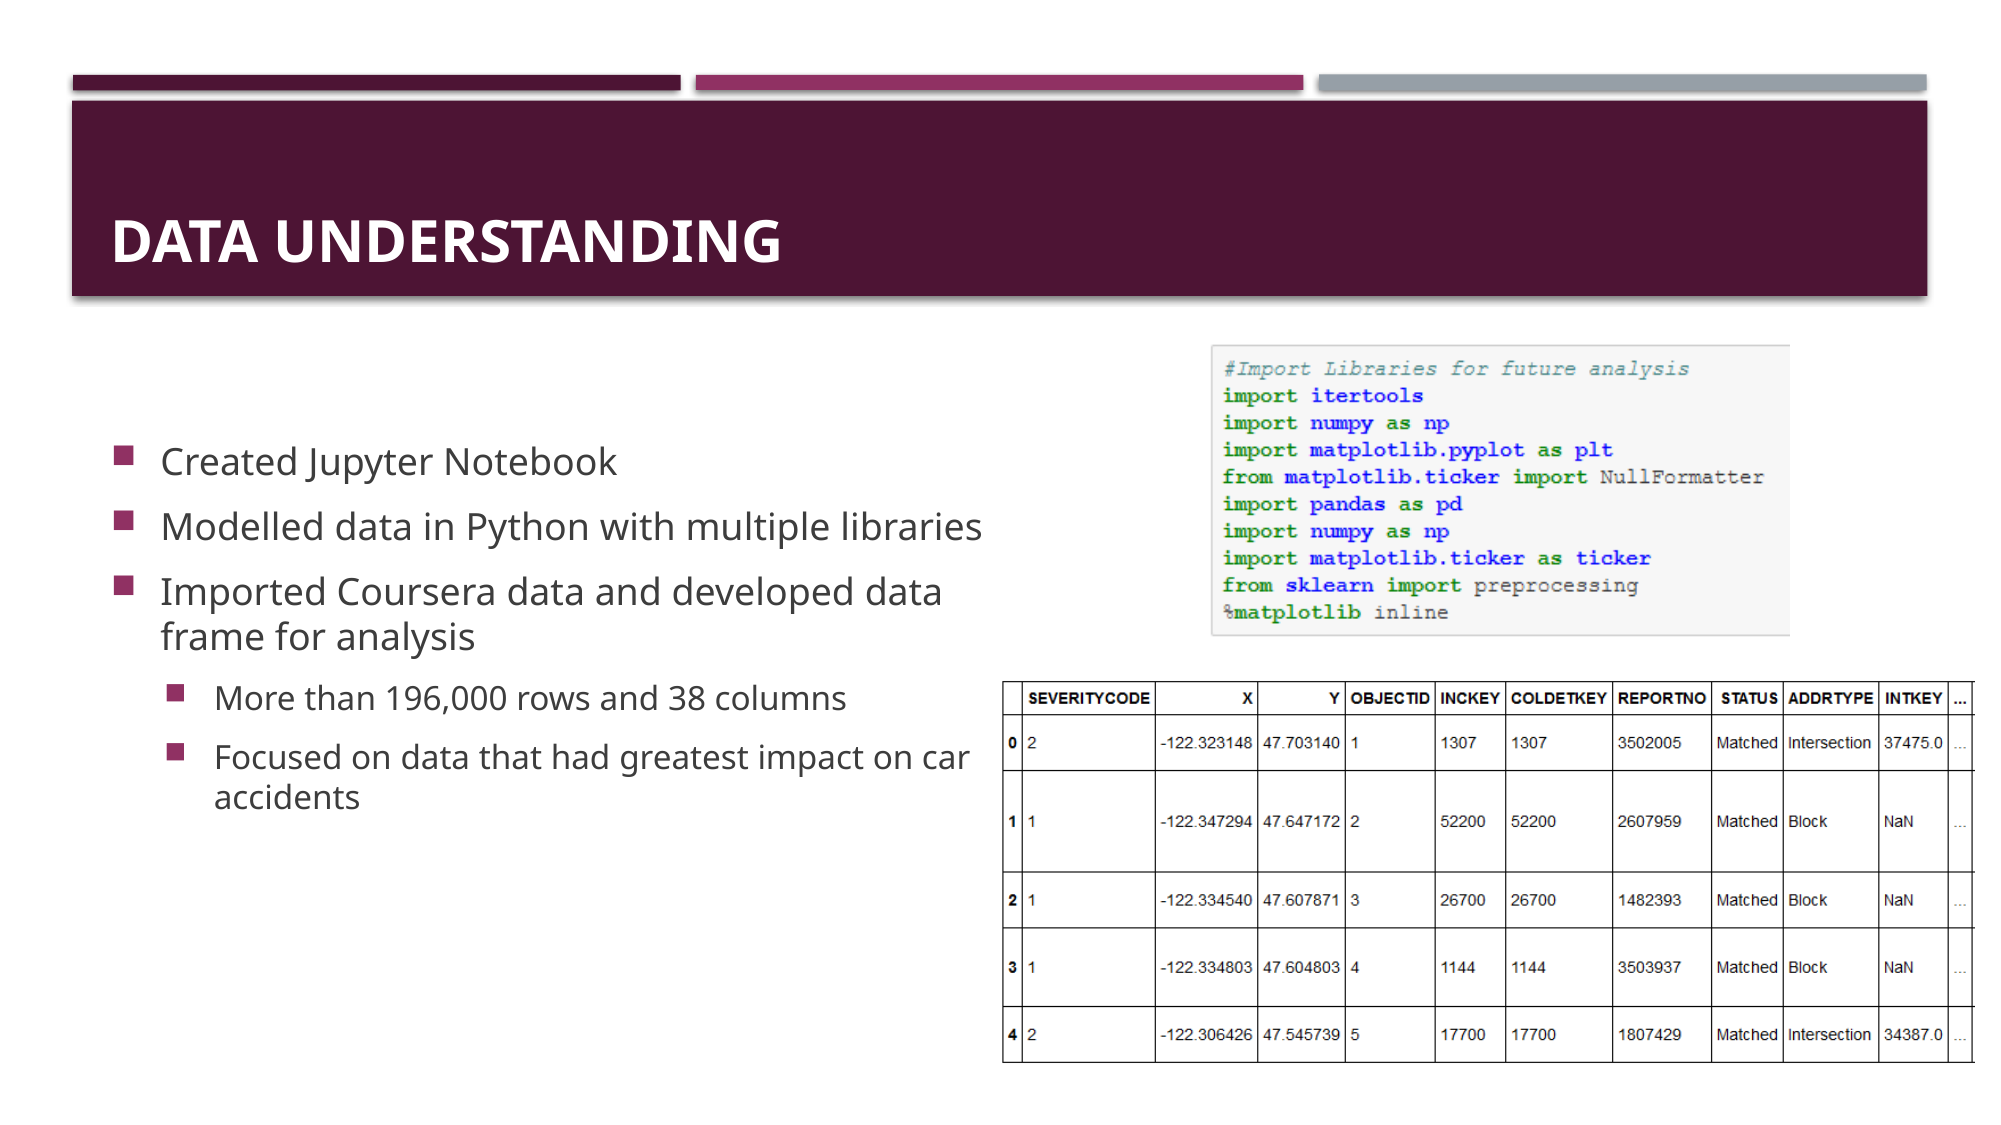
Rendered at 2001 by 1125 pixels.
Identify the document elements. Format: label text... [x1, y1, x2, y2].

picture [999, 672, 1976, 1072]
picture [1204, 337, 1790, 647]
title Data Understanding [95, 115, 1905, 282]
list Created Jupyter Notebook Modelled data in Python with multiple libraries Imported Coursera data and developed data frame for analysis More than 196,000 rows and 38 columns Focused on data that had greatest impact on car accidents [95, 357, 1000, 962]
